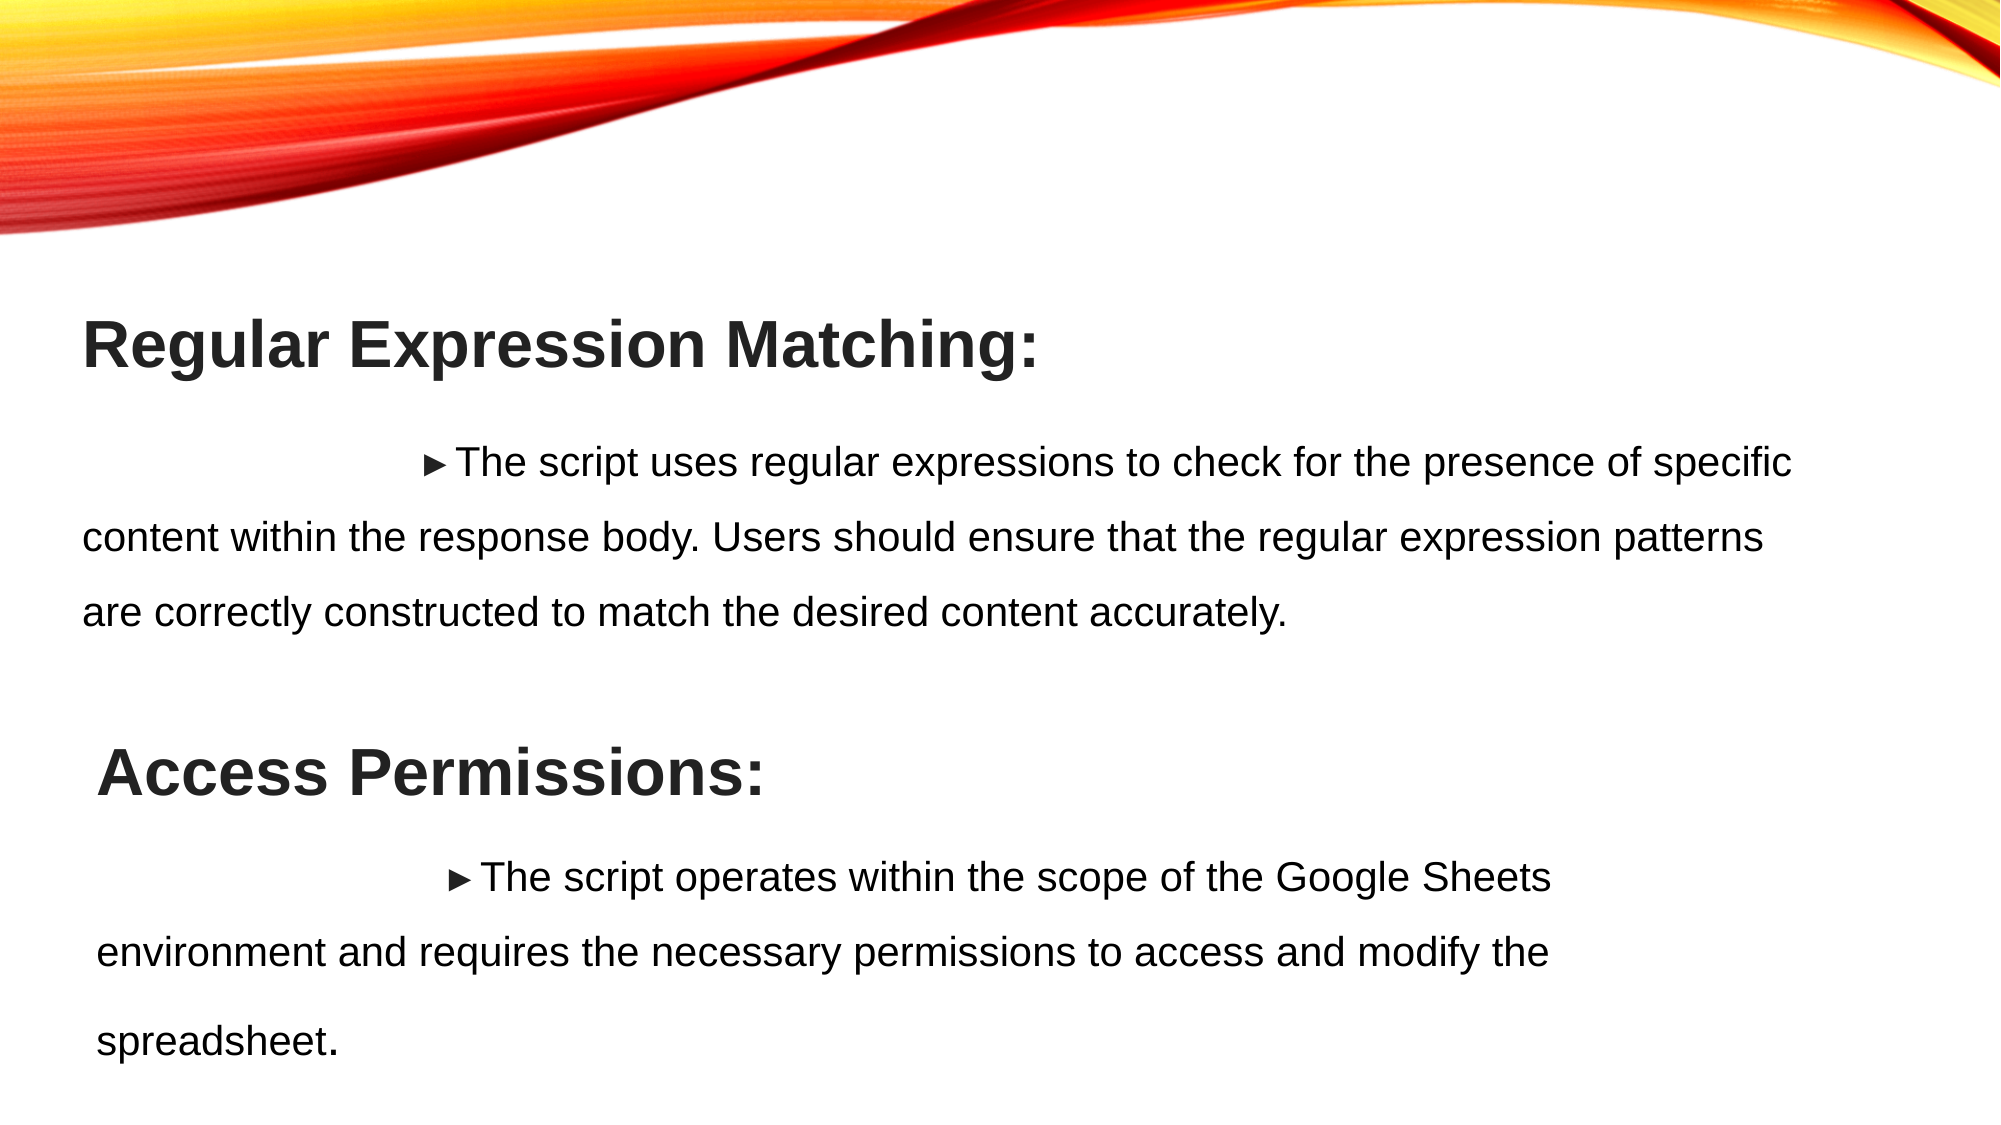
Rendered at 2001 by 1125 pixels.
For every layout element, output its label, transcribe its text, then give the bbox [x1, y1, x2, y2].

picture [0, 0, 2000, 237]
text_box ►The script uses regular expressions to check for the presence of specific content within the response body. Users should ensure that the regular expression patterns are correctly constructed to match the desired content accurately. [67, 402, 1826, 643]
text_box Regular Expression Matching: [67, 293, 1811, 389]
text_box ►The script operates within the scope of the Google Sheets environment and requires the necessary permissions to access and modify the spreadsheet. [81, 817, 1737, 1073]
text_box Access Permissions: [81, 721, 1145, 817]
